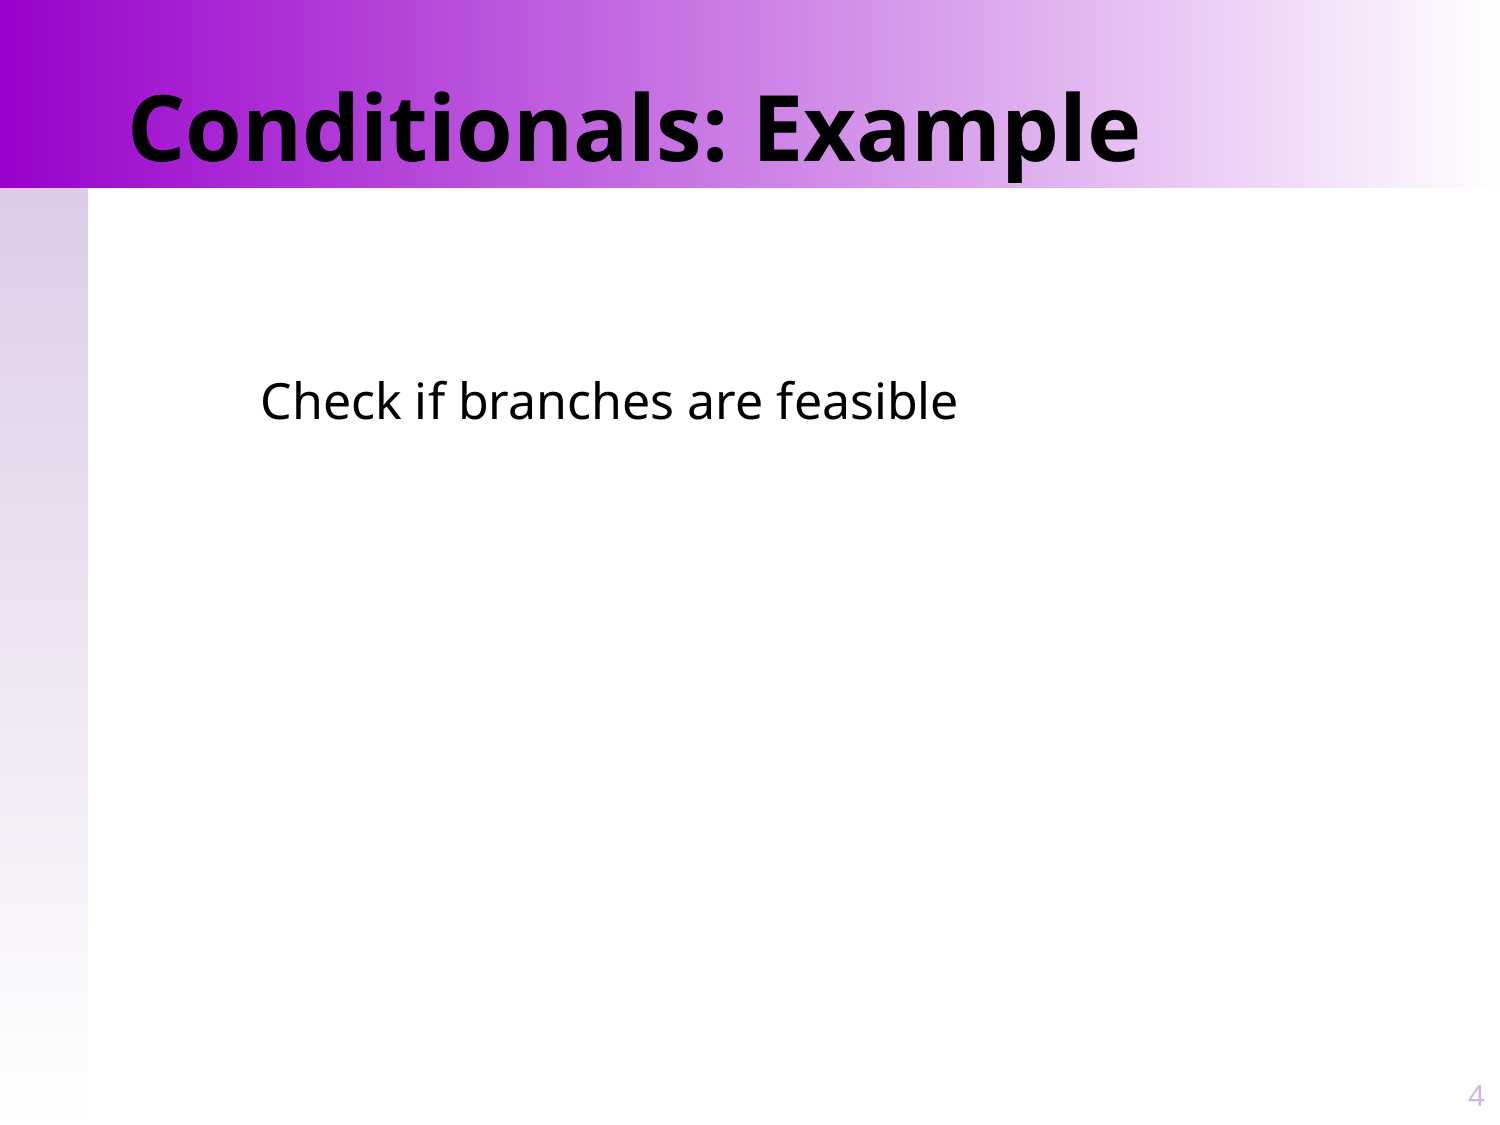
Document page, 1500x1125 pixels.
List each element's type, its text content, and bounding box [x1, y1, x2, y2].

slide_number 4 [1424, 1049, 1500, 1125]
title Conditionals: Example [112, 0, 1451, 188]
text_box Check if branches are feasible [245, 362, 975, 438]
